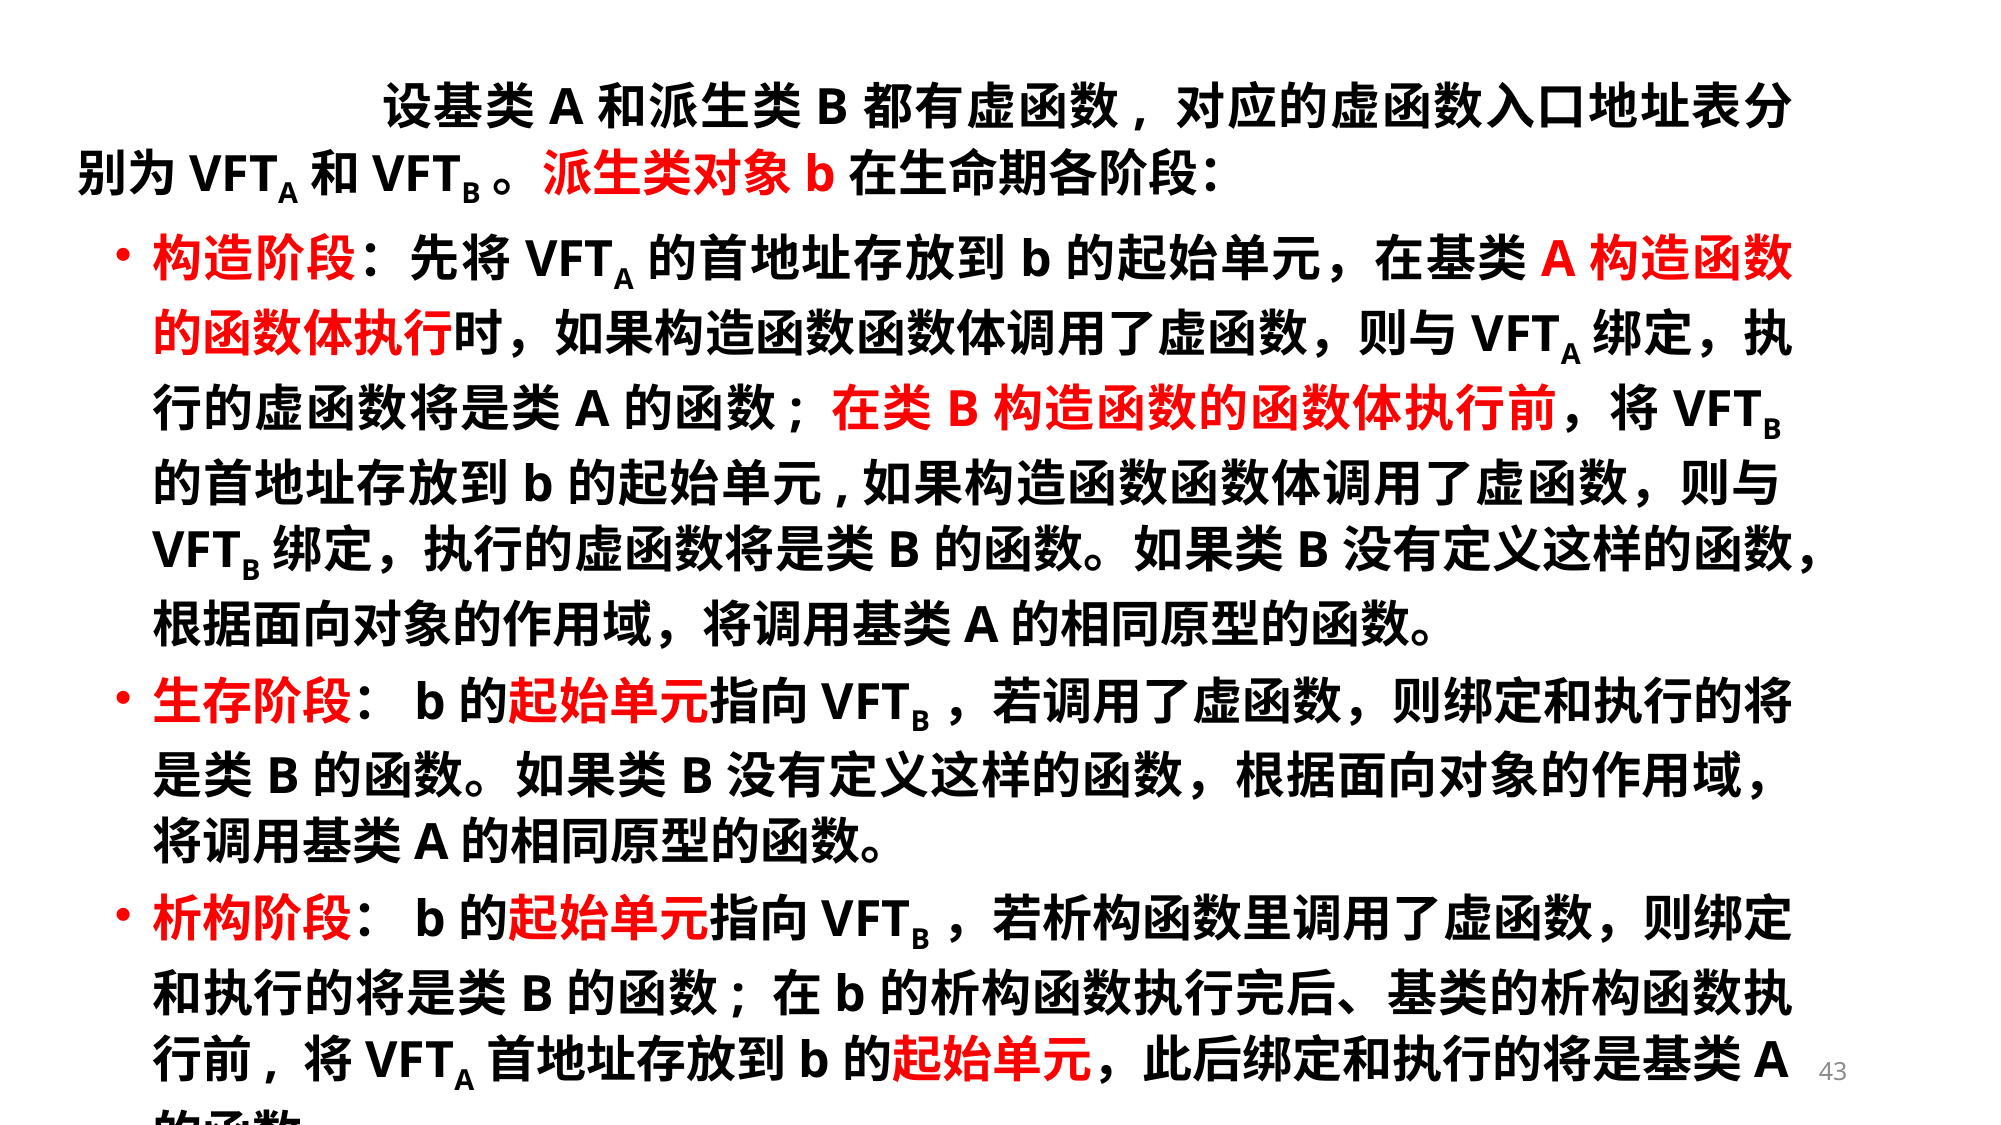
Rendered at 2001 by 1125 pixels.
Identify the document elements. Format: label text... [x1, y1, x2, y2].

list 设基类A和派生类B都有虚函数, 对应的虚函数入口地址表分别为VFTA和VFTB。派生类对象b在生命期各阶段： 构造阶段：先将VFTA的首地址存放到b的起始单元，在基类A构造函数的函数体执行时，如果构造函数函数体调用了虚函数，则与VFTA绑定，执行的虚函数将是类A的函数; 在类B构造函数的函数体执行前，将VFTB的首地址存放到b的起始单元,如果构造函数函数体调用了虚函数，则与VFTB绑定，执行的虚函数将是类B的函数。如果类B没有定义这样的函数，根据面向对象的作用域，将调用基类A的相同原型的函数。 生存阶段：b的起始单元指向VFTB，若调用了虚函数，则绑定和执行的将是类B的函数。如果类B没有定义这样的函数，根据面向对象的作用域，将调用基类A的相同原型的函数。 析构阶段：b的起始单元指向VFTB，若析构函数里调用了虚函数，则绑定和执行的将是类B的函数; 在b的析构函数执行完后、基类的析构函数执行前, 将VFTA首地址存放到b的起始单元，此后绑定和执行的将是基类A的函数。 [24, 61, 1809, 1087]
slide_number 43 [1412, 1042, 1863, 1103]
